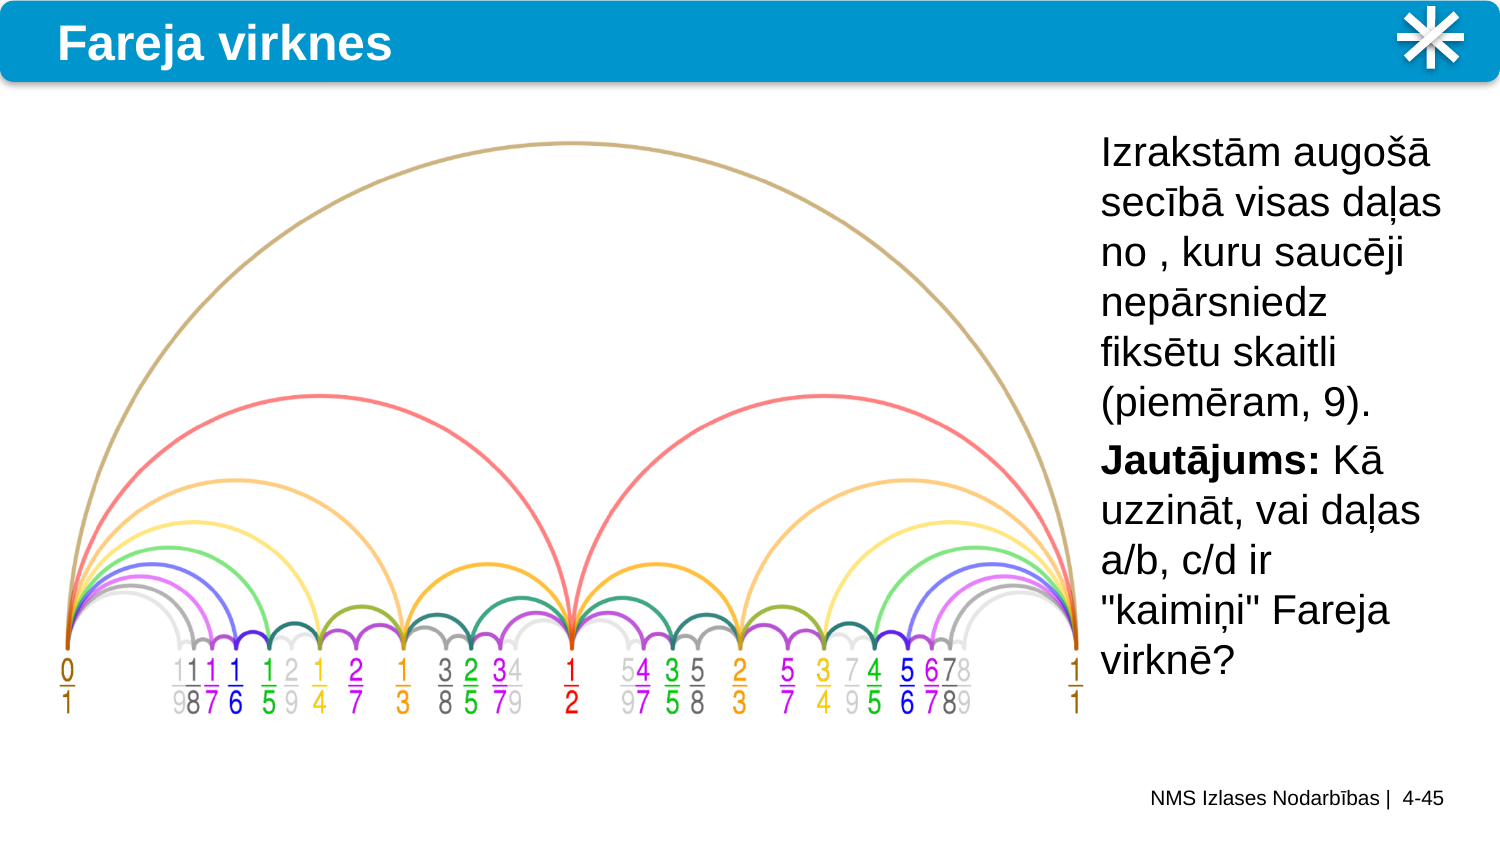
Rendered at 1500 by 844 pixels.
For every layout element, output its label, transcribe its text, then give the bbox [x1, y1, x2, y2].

title Fareja virknes [56, 10, 1307, 73]
picture [56, 137, 1084, 715]
